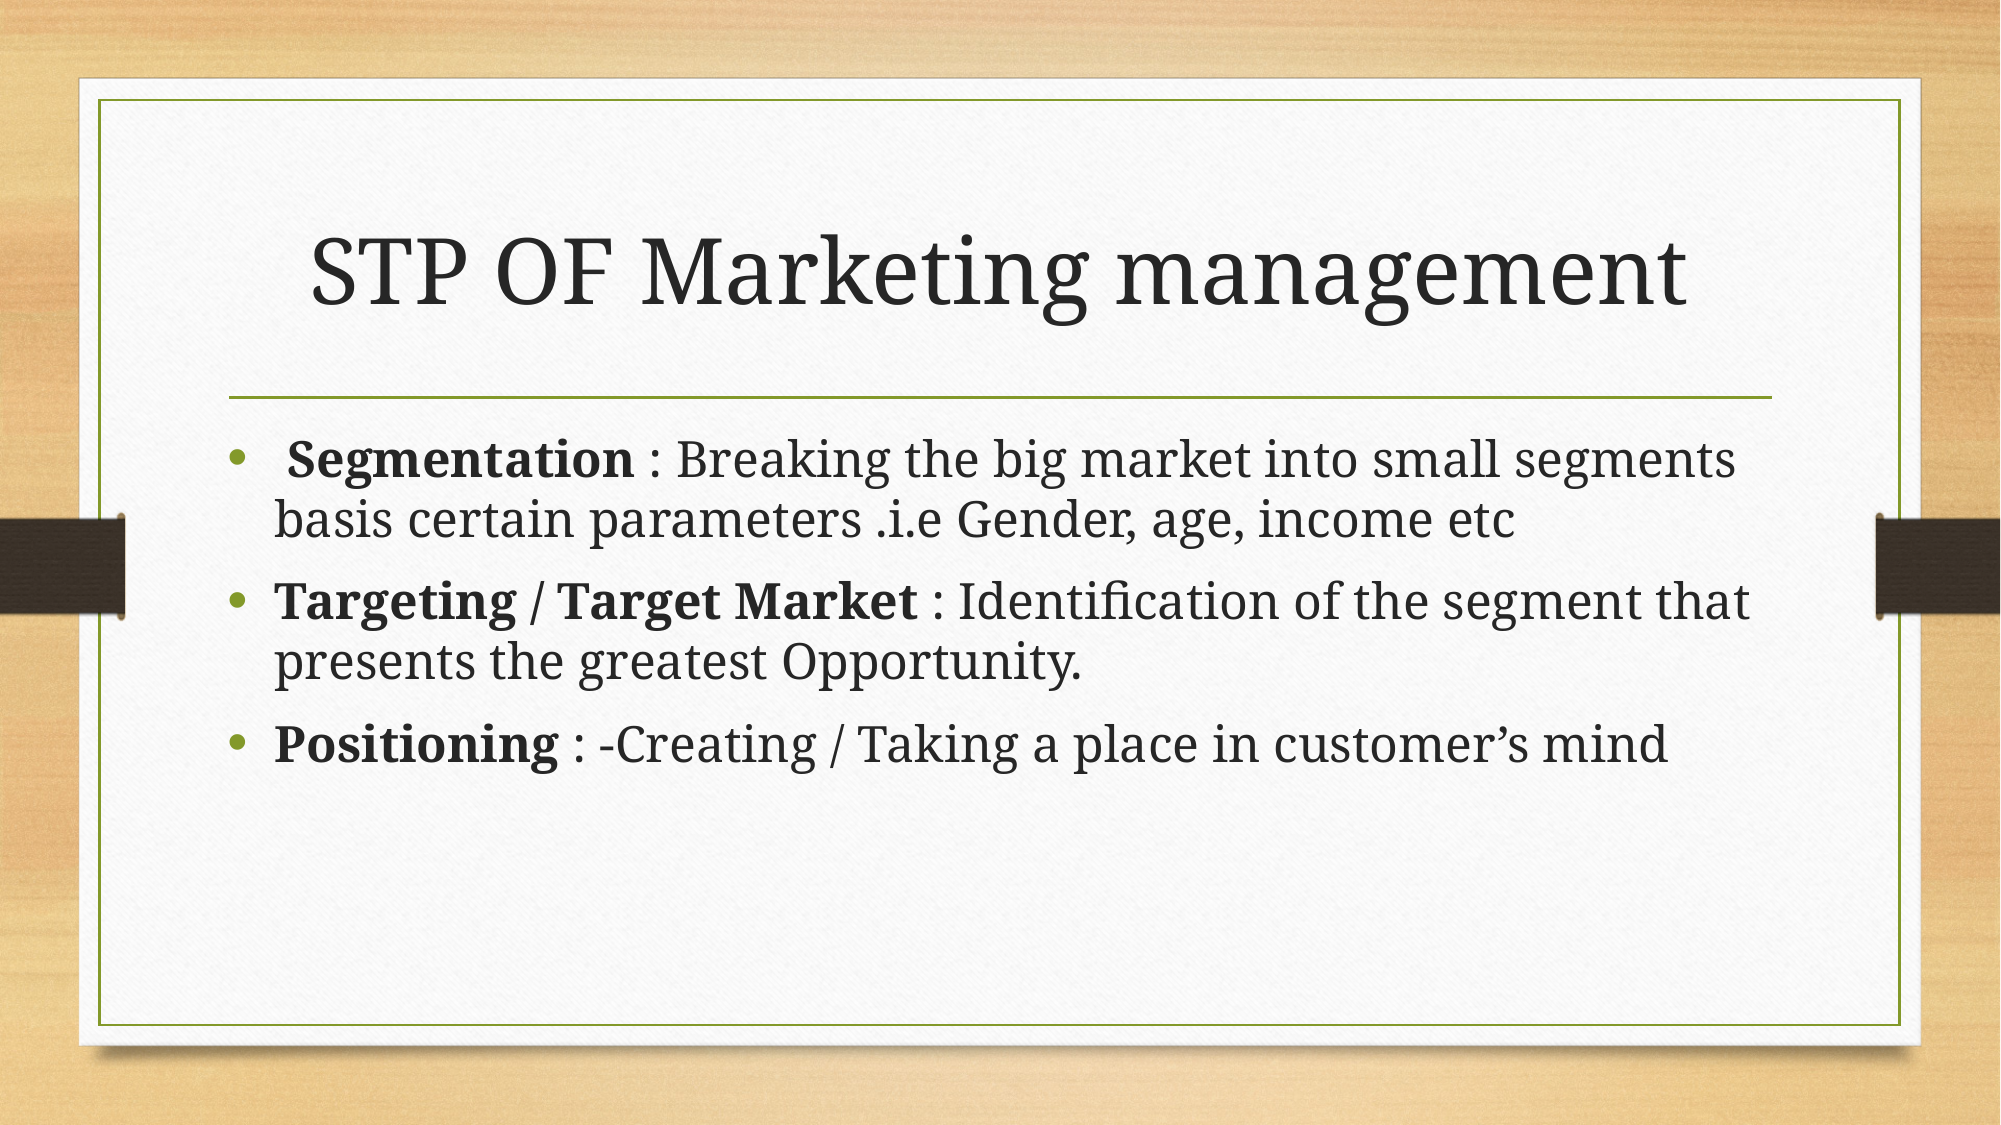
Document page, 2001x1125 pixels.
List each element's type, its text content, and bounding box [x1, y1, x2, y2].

picture [0, 0, 2001, 1125]
list Segmentation : Breaking the big market into small segments basis certain parameters .i.e Gender, age, income etc Targeting / Target Market : Identification of the segment that presents the greatest Opportunity. Positioning : -Creating / Taking a place in customer’s mind [212, 419, 1788, 964]
title STP OF Marketing management [212, 161, 1788, 375]
